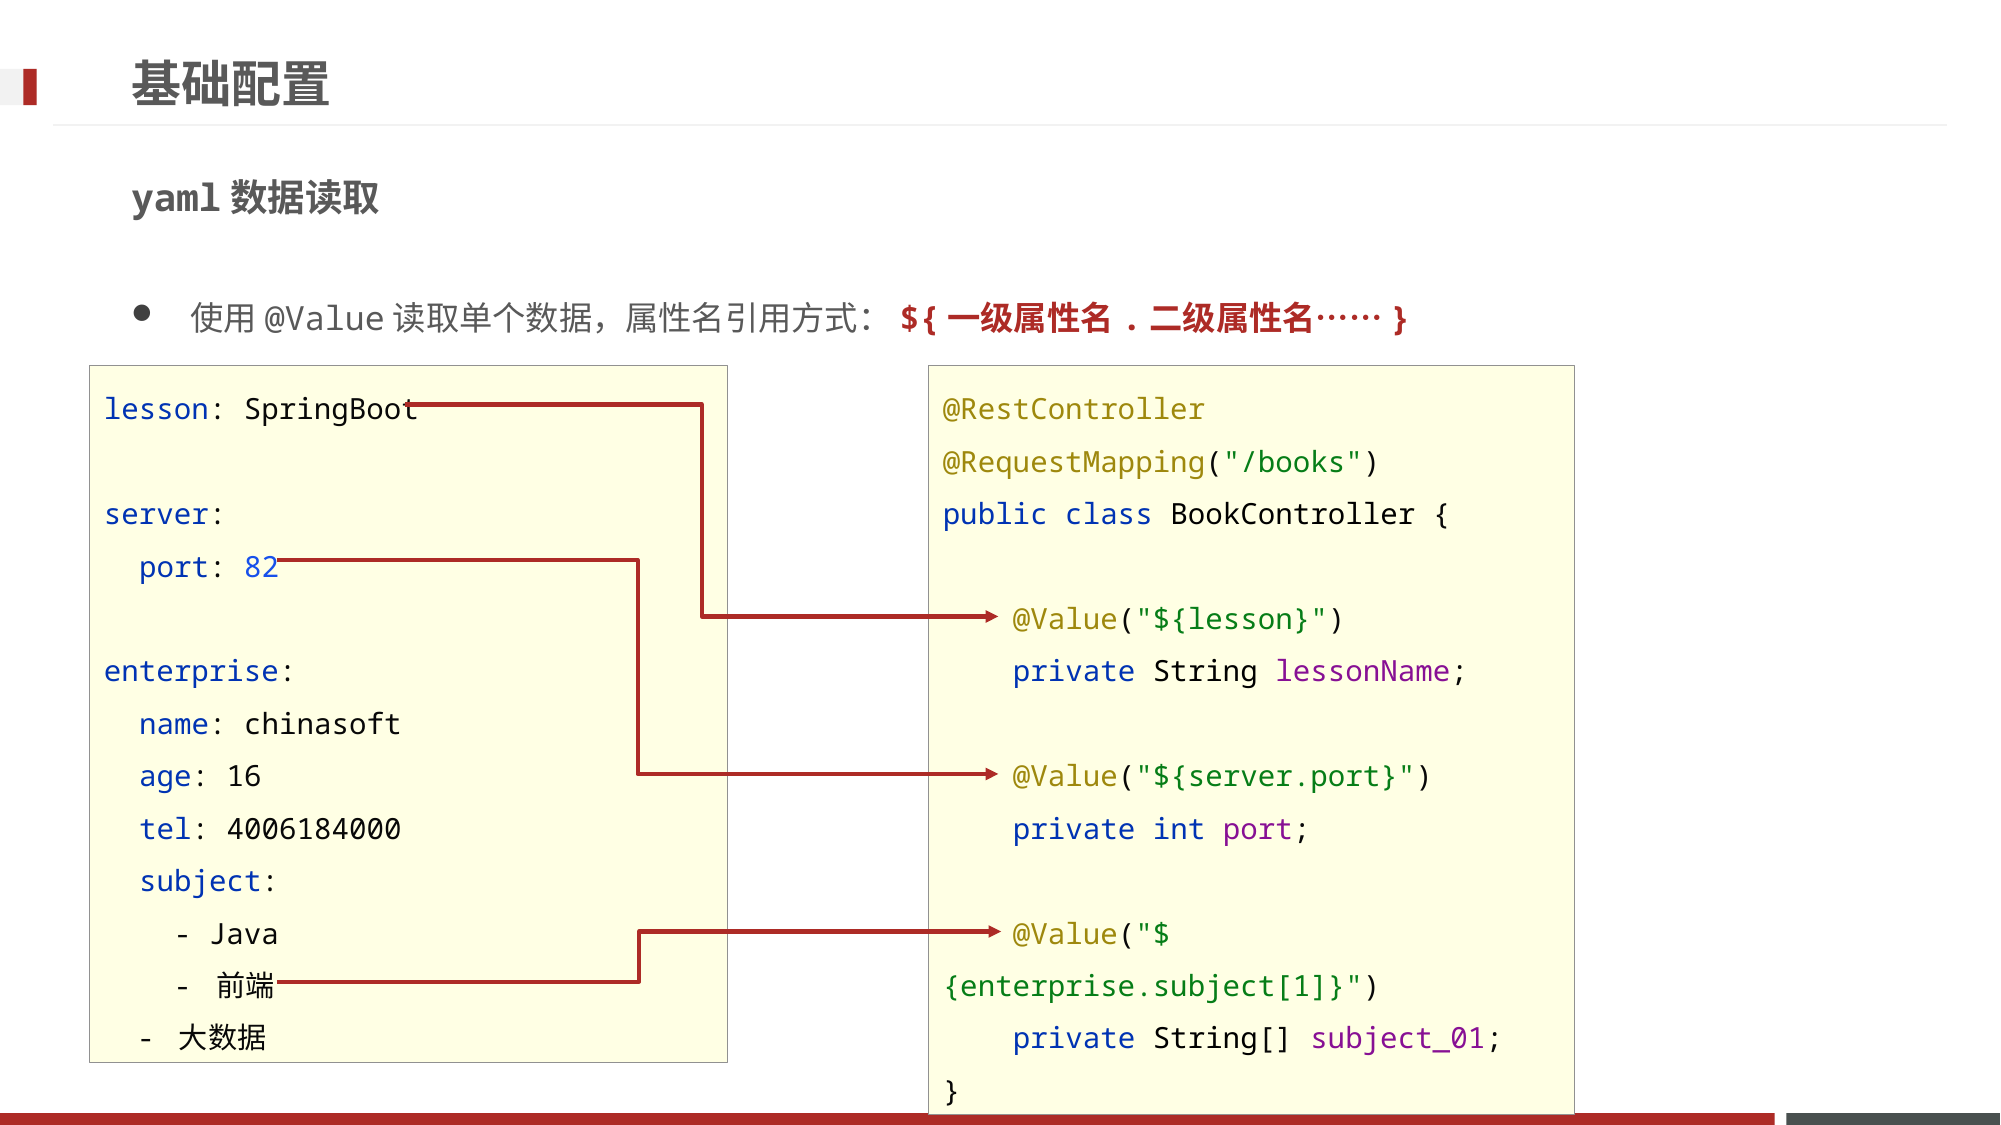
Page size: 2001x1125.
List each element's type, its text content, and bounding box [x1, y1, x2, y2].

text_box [276, 931, 1002, 982]
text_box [404, 404, 999, 559]
list yaml数据读取 [116, 154, 1880, 239]
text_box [276, 559, 999, 775]
text_box @RestController @RequestMapping("/books") public class BookController { @Value("${lesson}") private String lessonName; @Value("${server.port}") private int port; @Value("${enterprise.subject[1]}") private String[] subject_01; } [928, 365, 1575, 1115]
list 使用@Value读取单个数据，属性名引用方式：${一级属性名.二级属性名……} [116, 270, 1880, 963]
title 基础配置 [116, 40, 1556, 125]
text_box lesson: SpringBoot server: port: 82 enterprise: name: chinasoft age: 16 tel: 4006184000 subject: - Java - 前端 - 大数据 [89, 365, 728, 1063]
